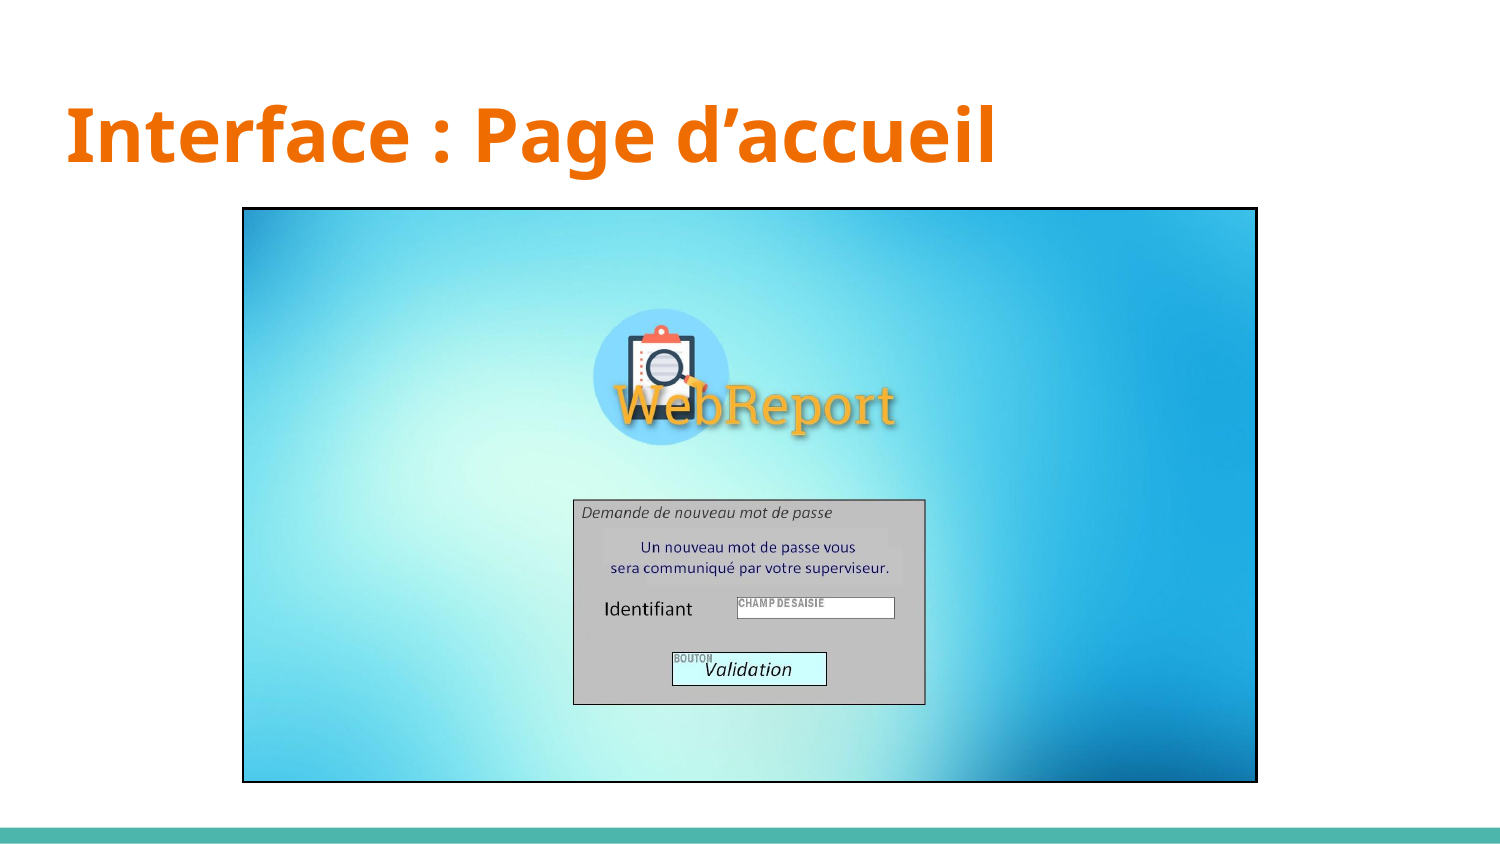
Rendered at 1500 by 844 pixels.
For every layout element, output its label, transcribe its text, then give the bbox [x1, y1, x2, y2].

title Interface : Page d’accueil [51, 72, 1449, 189]
picture [243, 209, 1256, 781]
